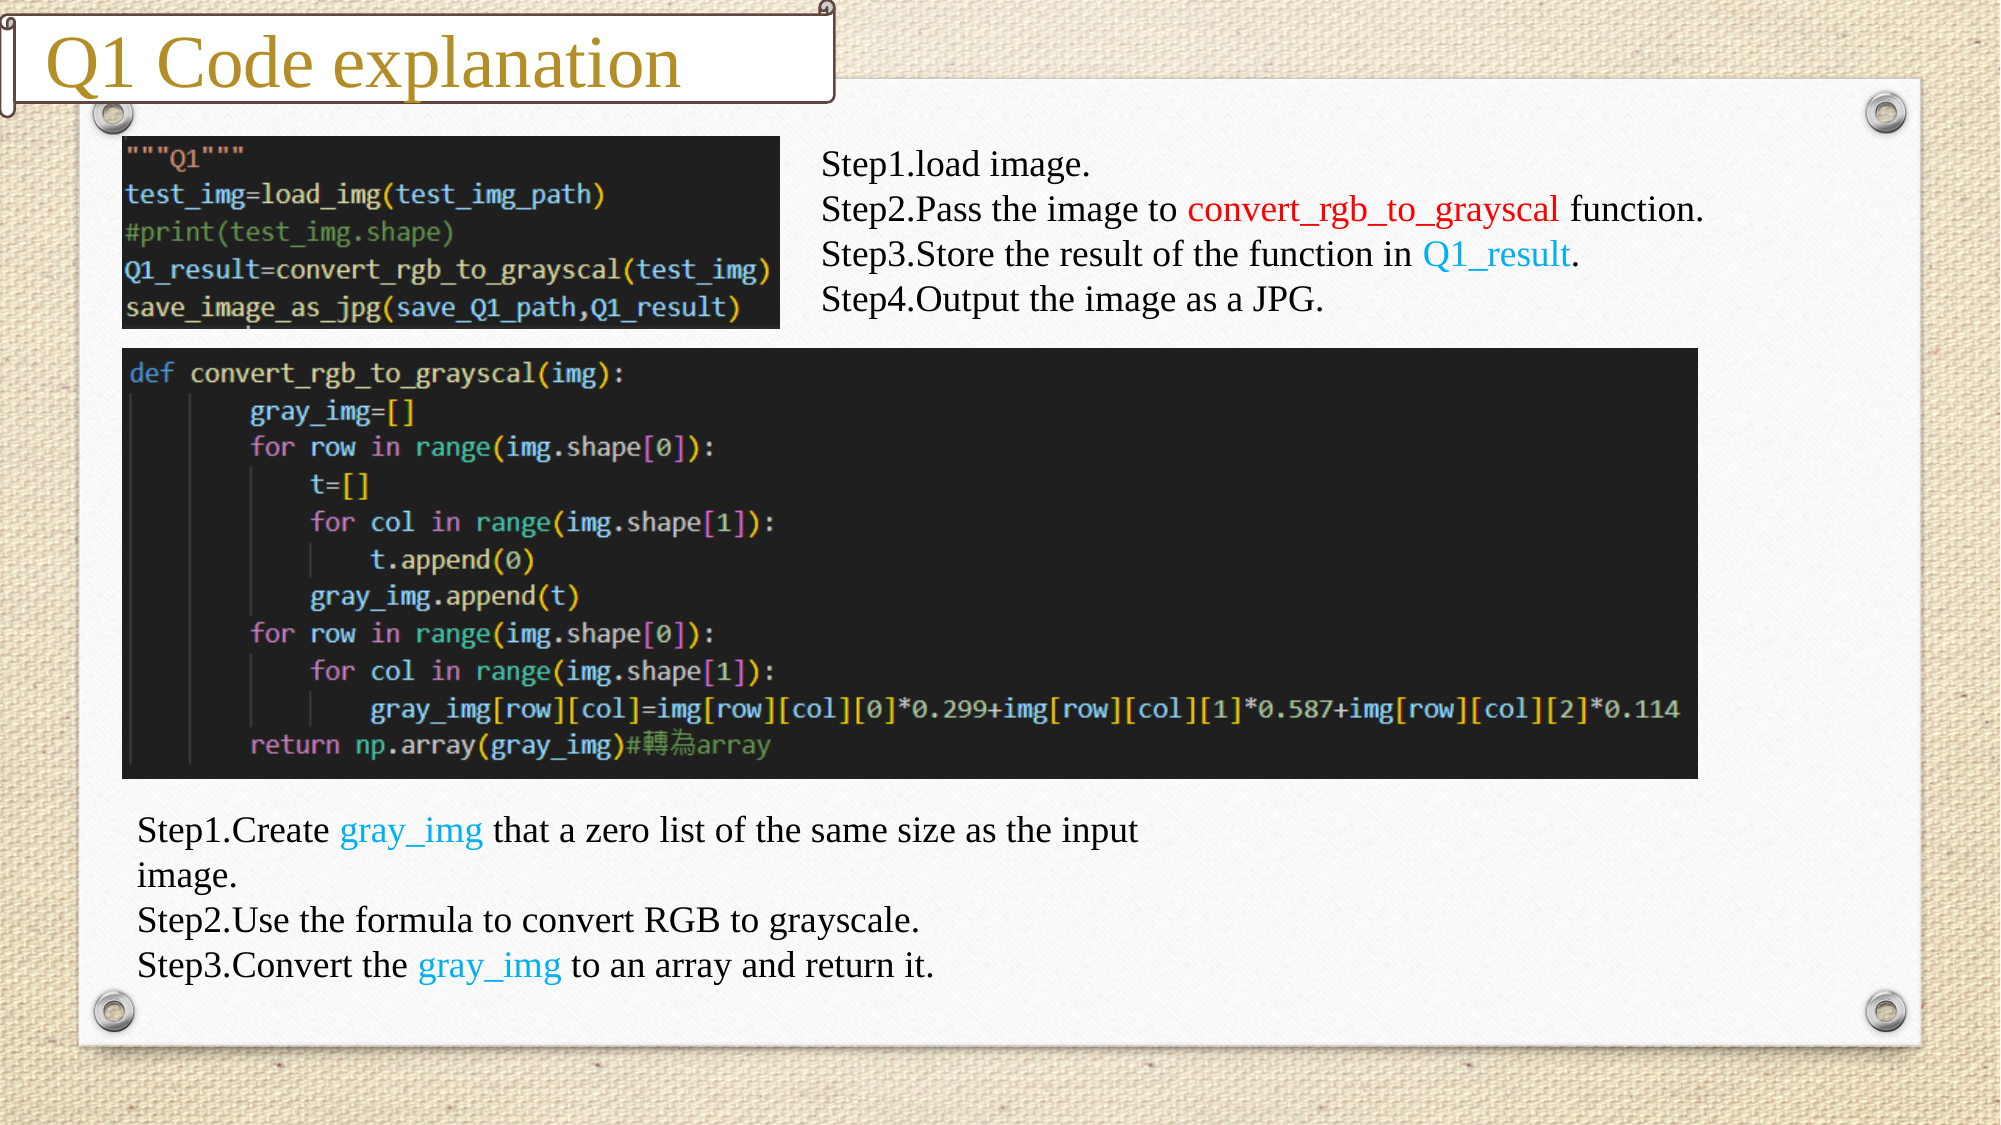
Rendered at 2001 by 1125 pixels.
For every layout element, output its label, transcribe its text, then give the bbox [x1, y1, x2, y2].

text_box Step1.Create gray_img that a zero list of the same size as the input image. Step2.Use the formula to convert RGB to grayscale. Step3.Convert the gray_img to an array and return it. [122, 797, 1220, 993]
picture [0, 0, 2001, 1125]
picture [0, 0, 821, 16]
text_box [0, 13, 30, 119]
text_box Q1 Code explanation [30, 5, 791, 111]
text_box Step1.load image. Step2.Pass the image to convert_rgb_to_grayscal function. Step3.Store the result of the function in Q1_result. Step4.Output the image as a JPG. [806, 131, 1722, 327]
text_box [791, 0, 836, 104]
